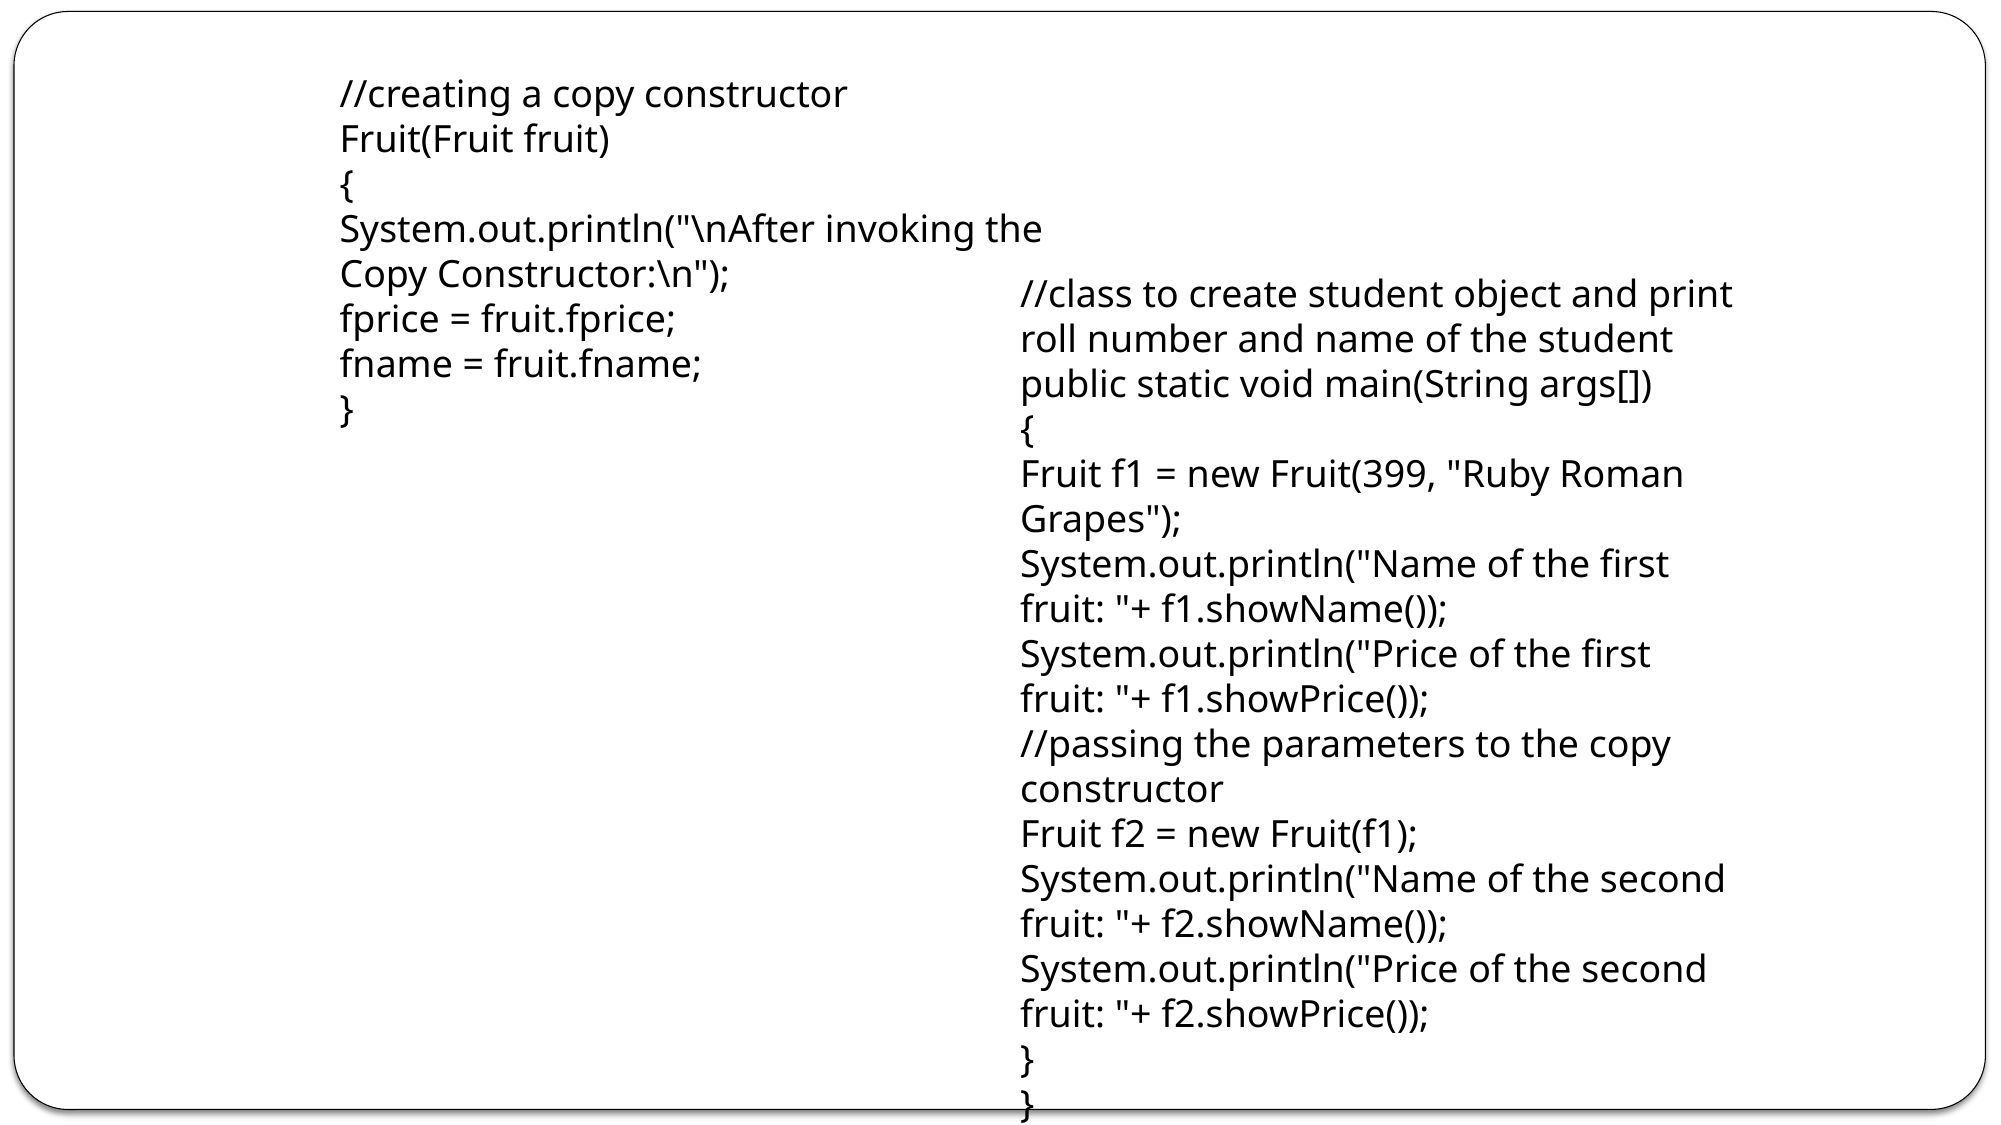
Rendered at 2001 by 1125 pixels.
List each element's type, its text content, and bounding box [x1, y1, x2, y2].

text_box //class to create student object and print roll number and name of the student public static void main(String args[]) { Fruit f1 = new Fruit(399, "Ruby Roman Grapes"); System.out.println("Name of the first fruit: "+ f1.showName()); System.out.println("Price of the first fruit: "+ f1.showPrice()); //passing the parameters to the copy constructor Fruit f2 = new Fruit(f1); System.out.println("Name of the second fruit: "+ f2.showName()); System.out.println("Price of the second fruit: "+ f2.showPrice()); } } [1005, 262, 1756, 1125]
text_box //creating a copy constructor Fruit(Fruit fruit) { System.out.println("\nAfter invoking the Copy Constructor:\n"); fprice = fruit.fprice; fname = fruit.fname; } [324, 62, 1075, 438]
